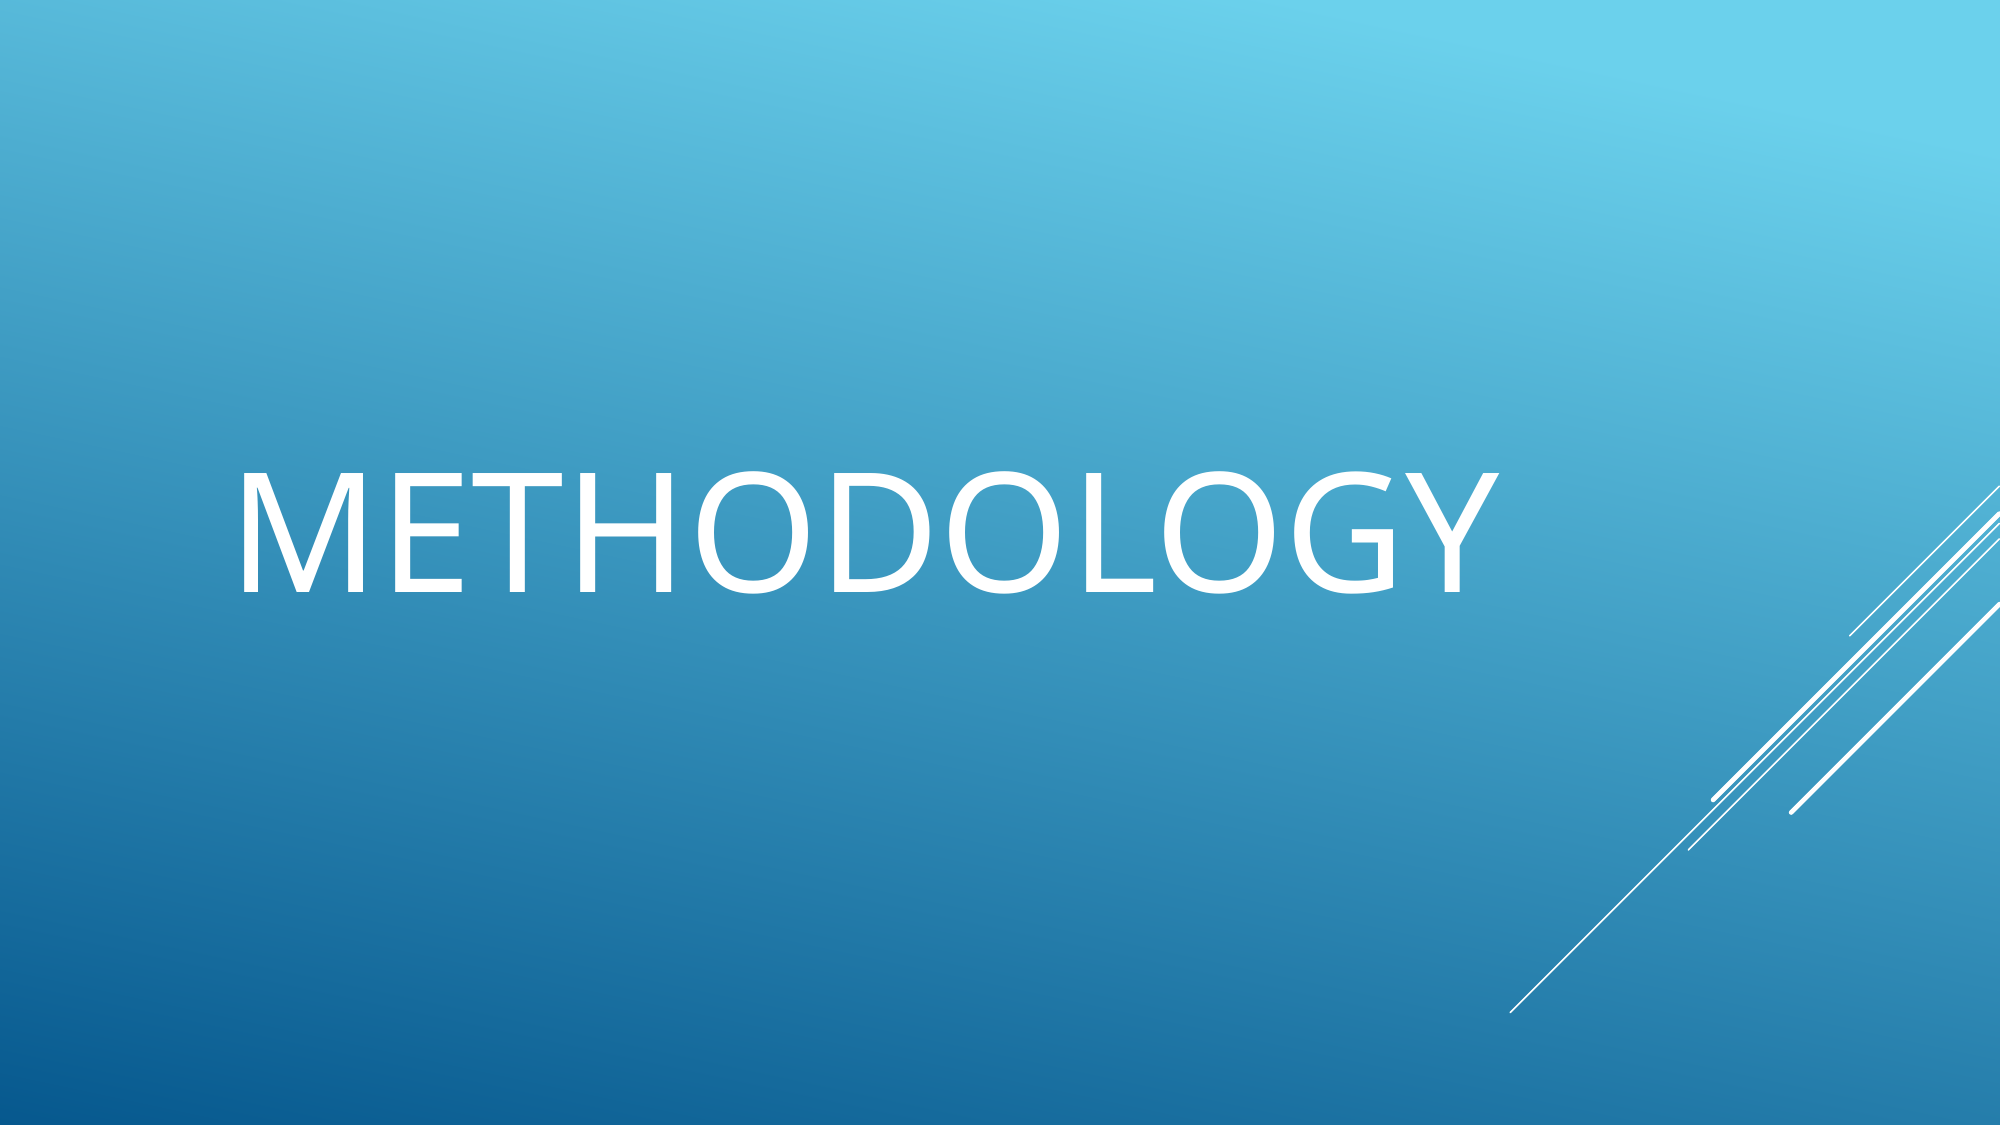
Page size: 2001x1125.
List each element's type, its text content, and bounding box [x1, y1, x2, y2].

title Methodology [213, 402, 1614, 650]
